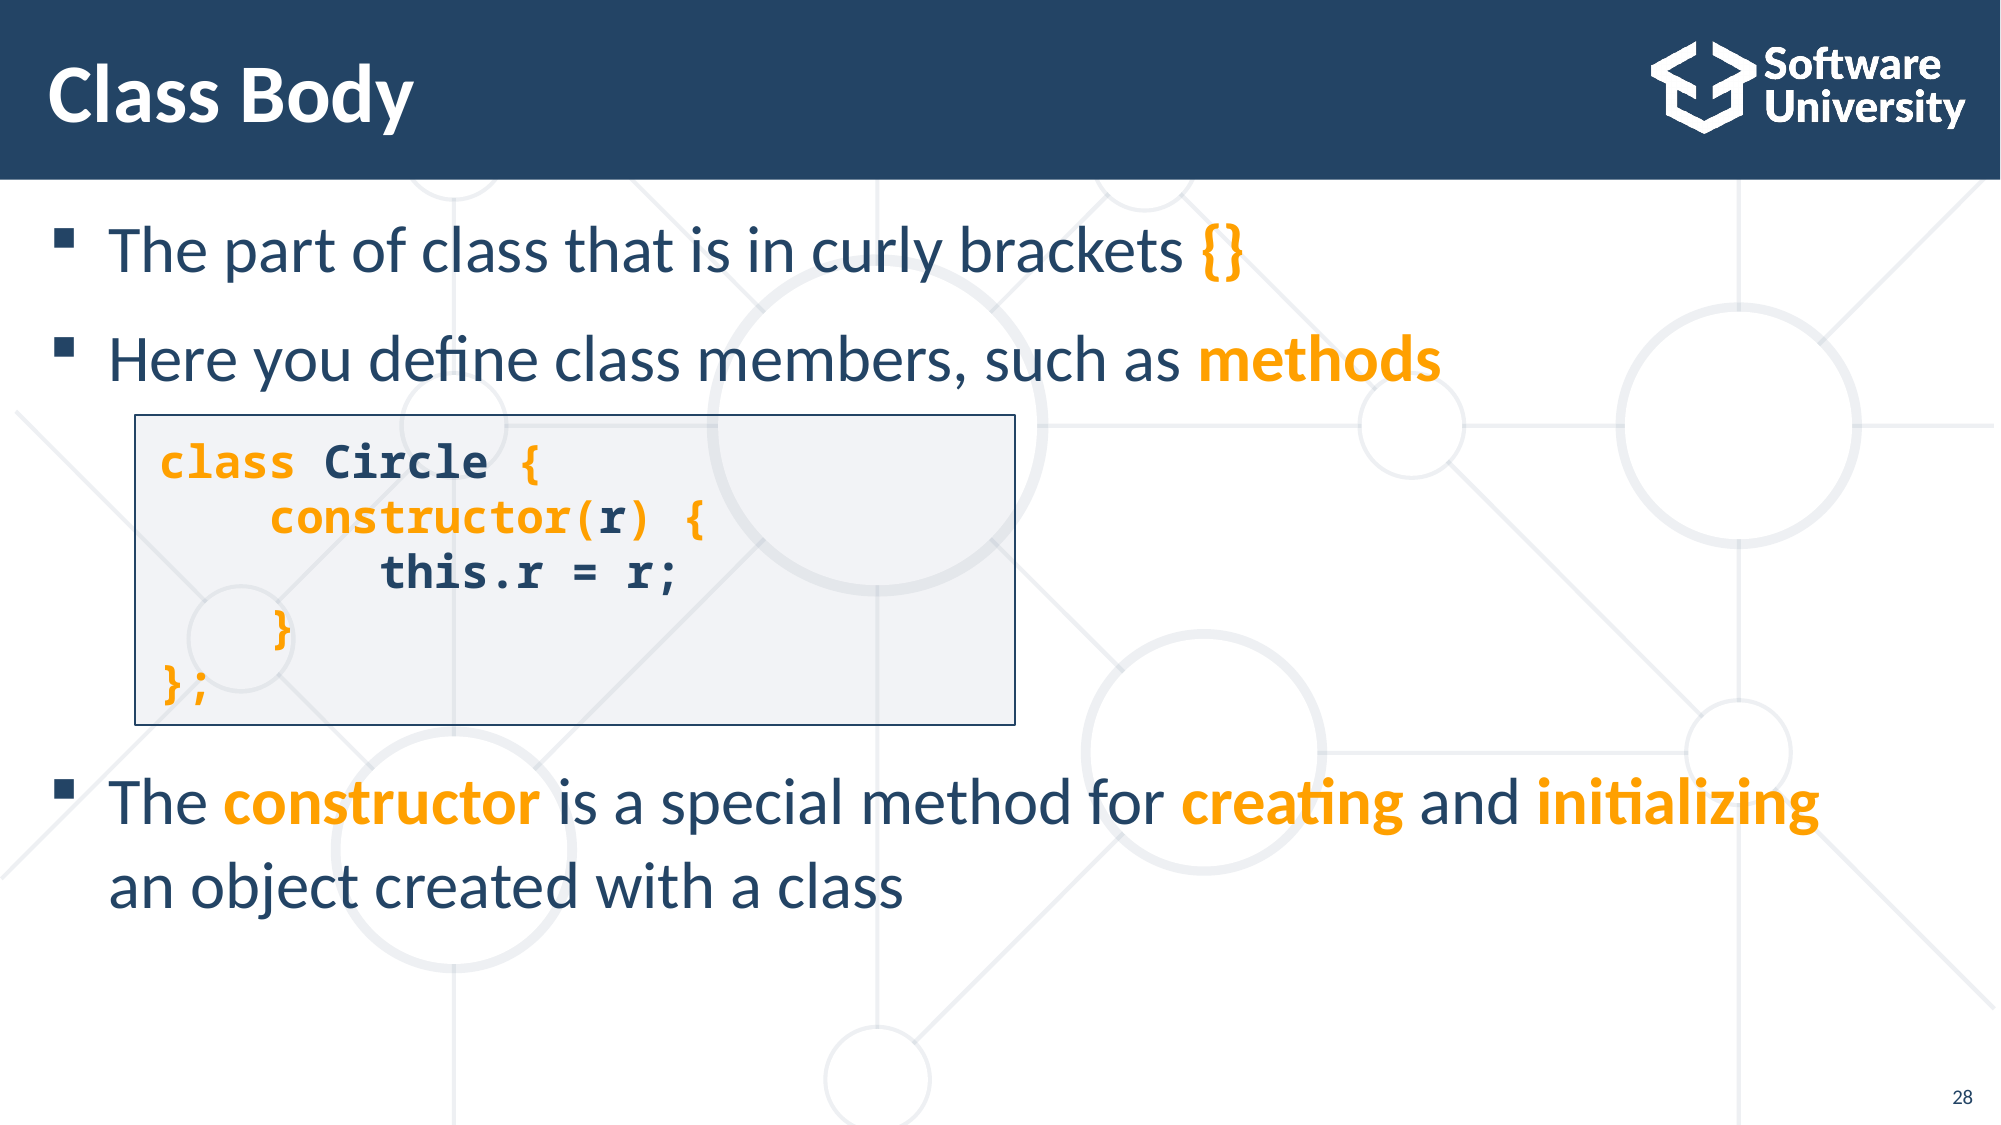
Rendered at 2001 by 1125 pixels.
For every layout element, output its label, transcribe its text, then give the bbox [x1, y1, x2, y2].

text_box class Circle { constructor(r) { this.r = r; } }; [135, 414, 1016, 726]
title Class Body [31, 16, 1625, 162]
picture [1651, 41, 1966, 134]
list The part of class that is in curly brackets {} Here you define class members, such as methods The constructor is a special method for creating and initializing an object created with a class [31, 196, 2000, 1104]
slide_number 28 [1927, 1067, 1989, 1117]
